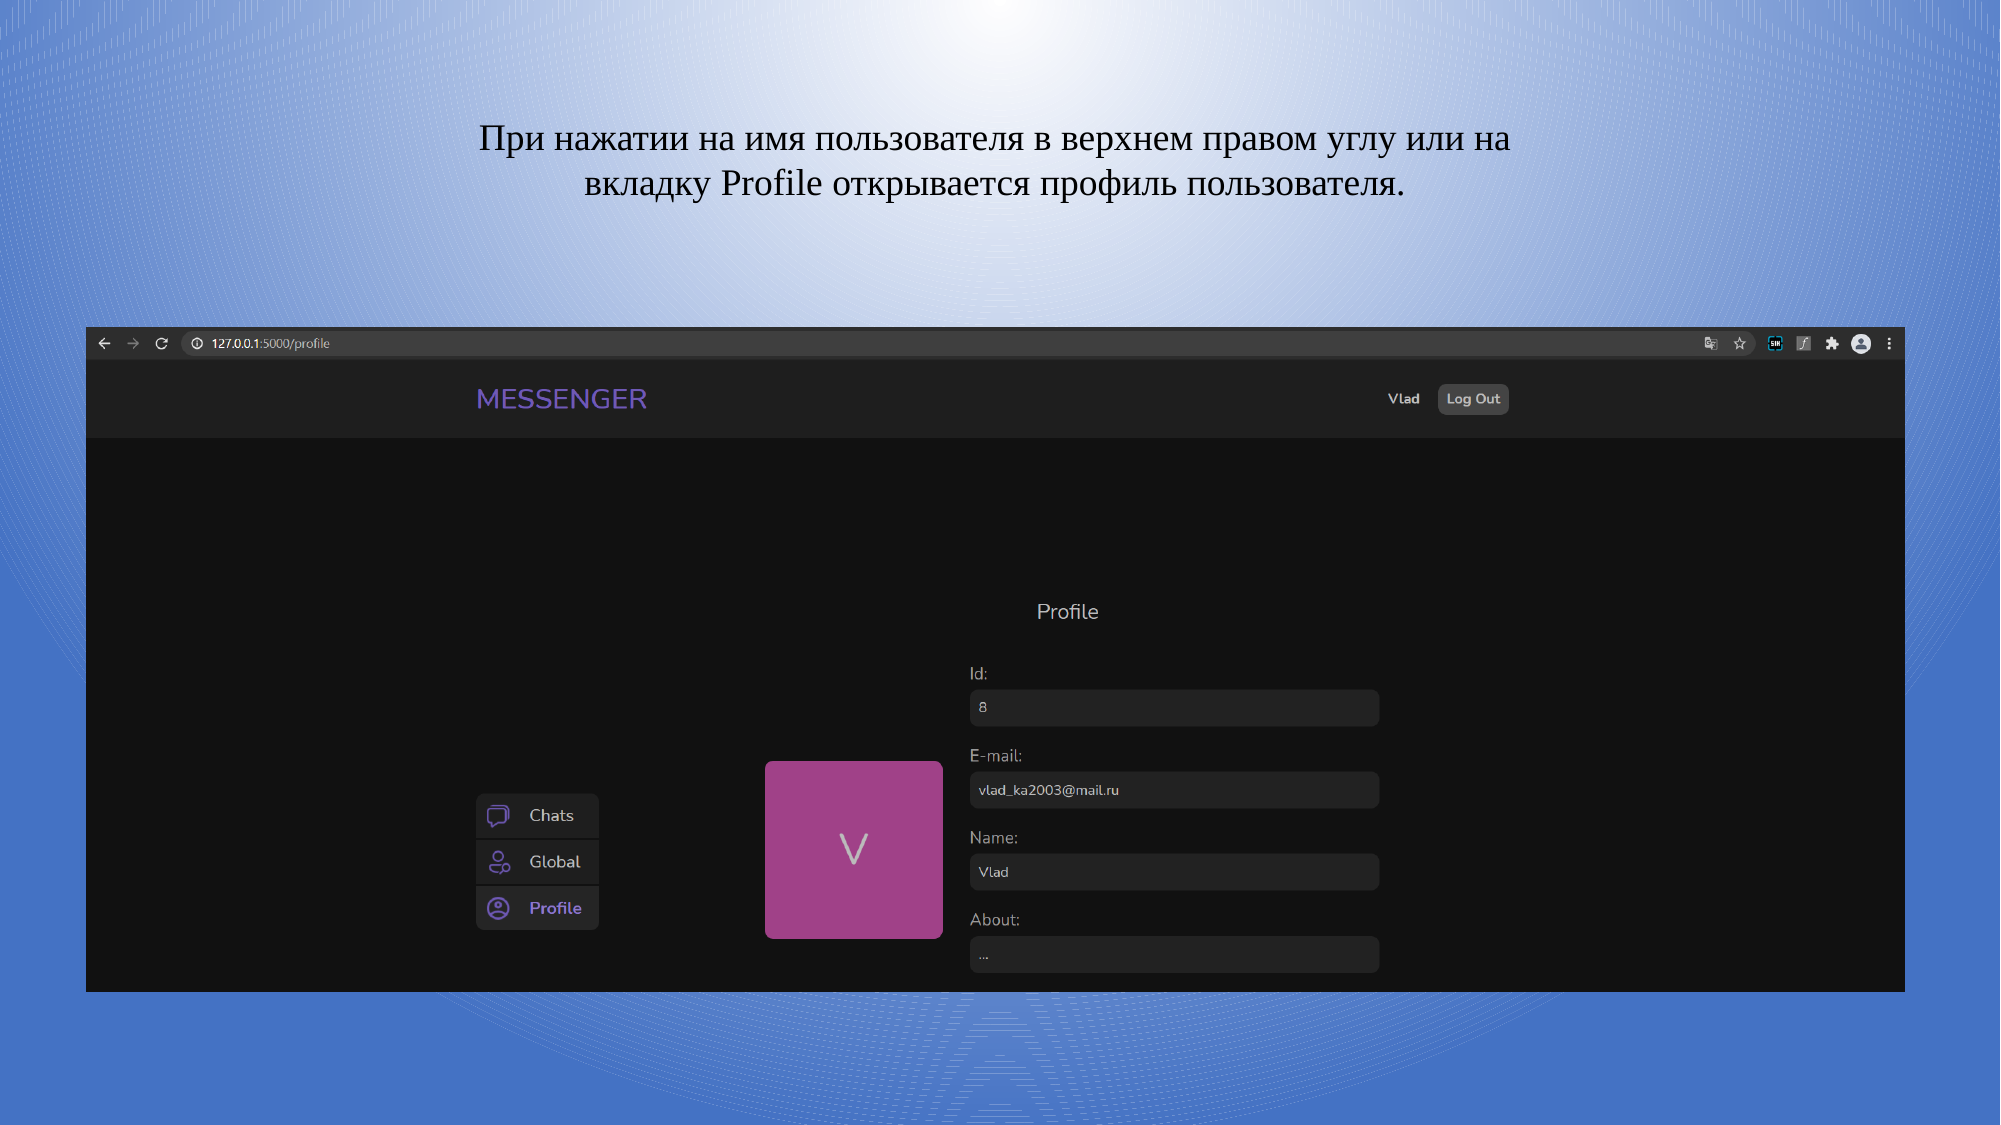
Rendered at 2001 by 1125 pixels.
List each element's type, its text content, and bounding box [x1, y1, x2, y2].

picture [86, 327, 1905, 992]
text_box При нажатии на имя пользователя в верхнем правом углу или на вкладку Profile открывается профиль пользователя. [440, 105, 1551, 211]
